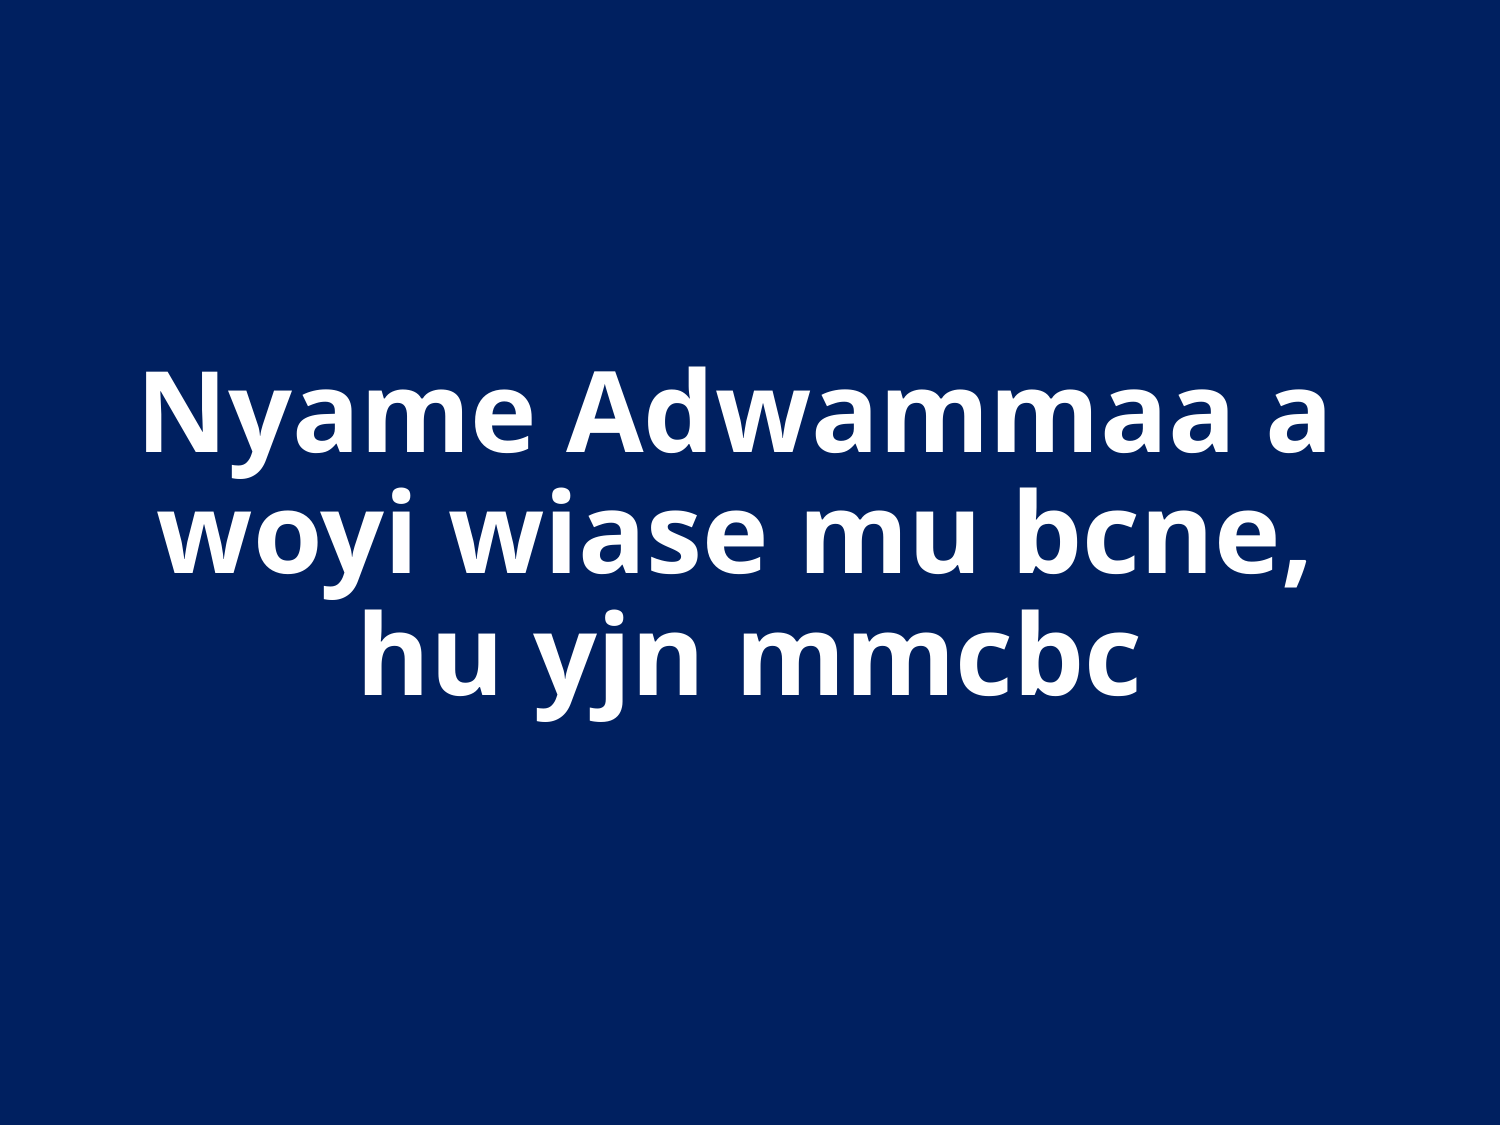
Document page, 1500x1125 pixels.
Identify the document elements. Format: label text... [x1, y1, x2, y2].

subtitle Nyame Adwammaa a woyi wiase mu bcne, hu yjn mmcbc [35, 347, 1465, 907]
